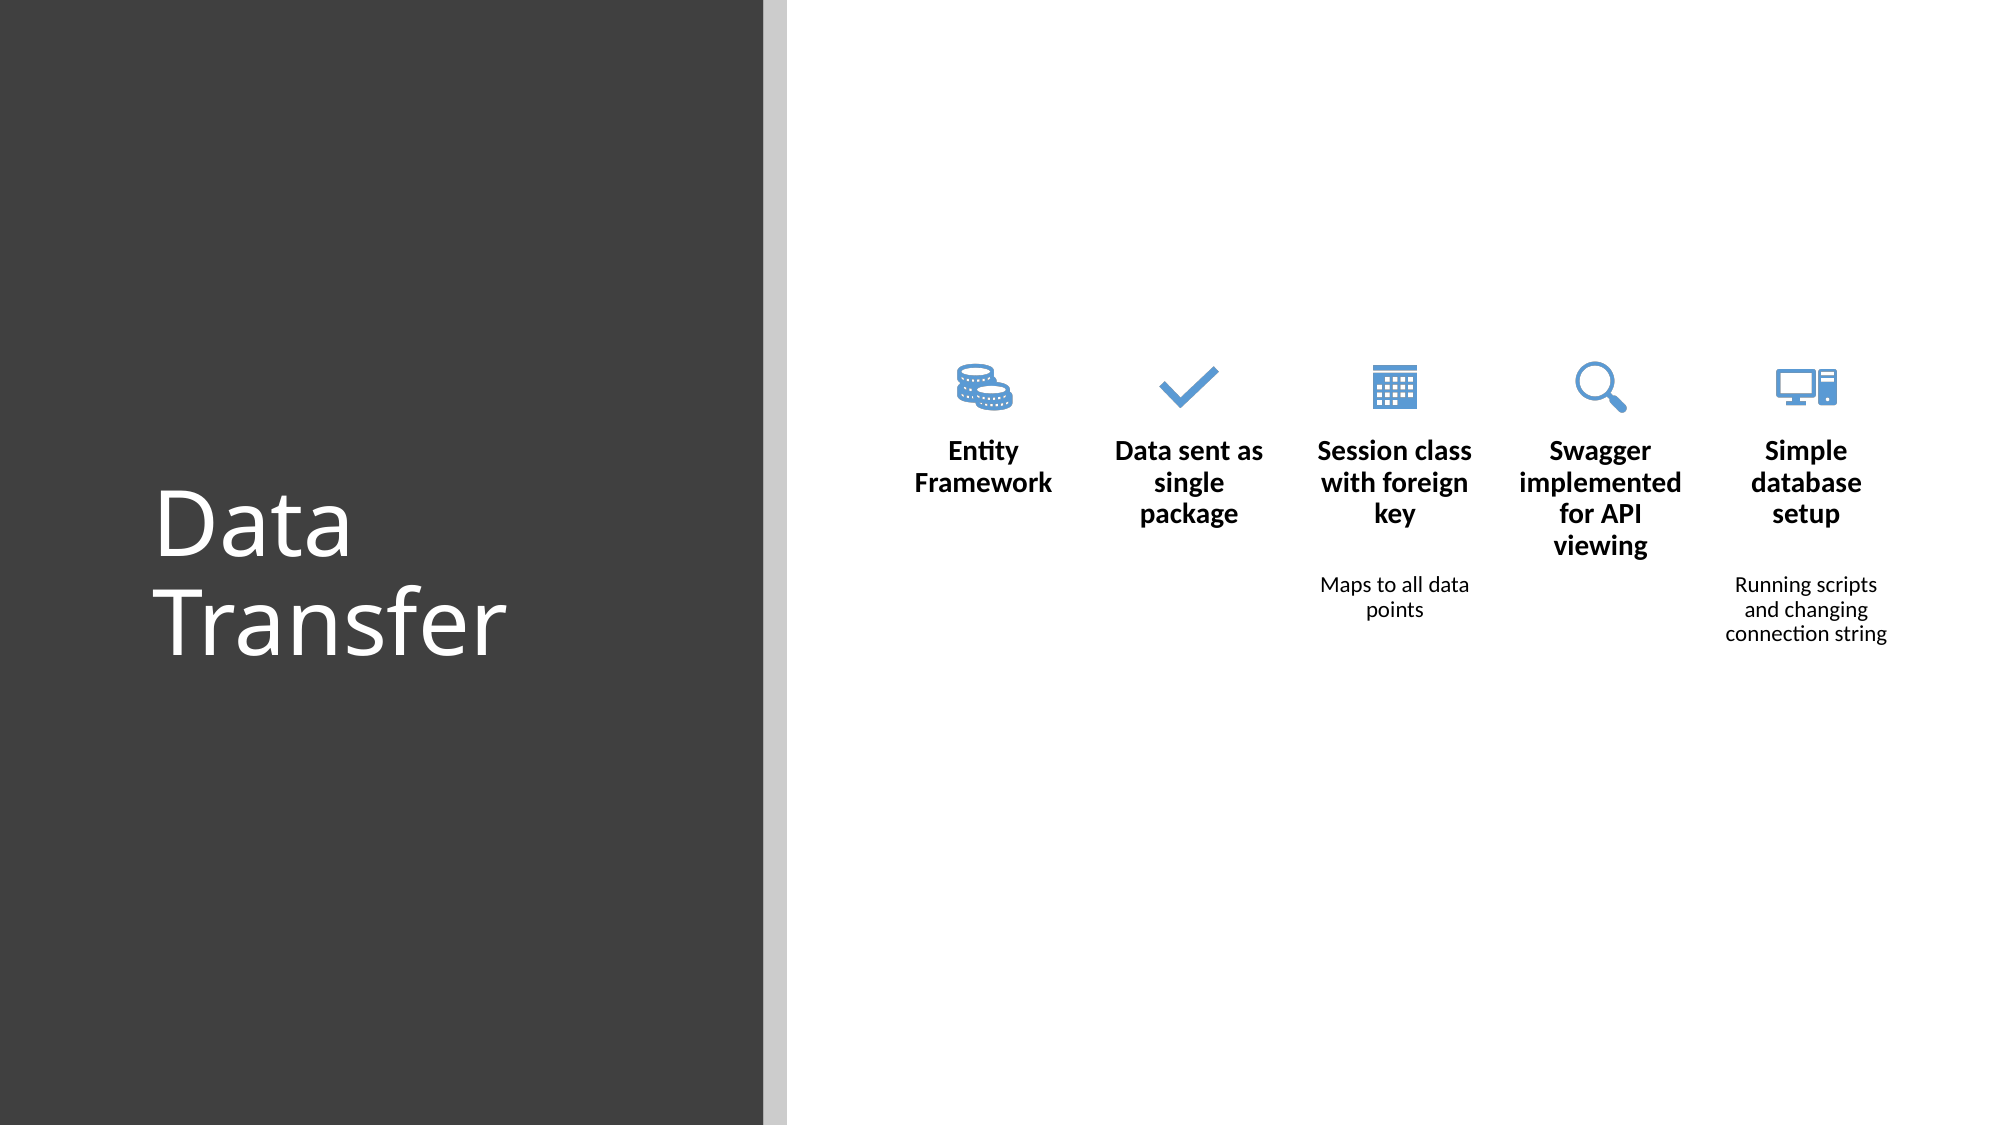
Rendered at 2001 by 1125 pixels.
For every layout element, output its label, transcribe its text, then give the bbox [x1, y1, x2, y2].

title Data Transfer [137, 133, 685, 1020]
text_box [762, 0, 788, 1125]
text_box [0, 0, 762, 1125]
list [895, 105, 1895, 1020]
